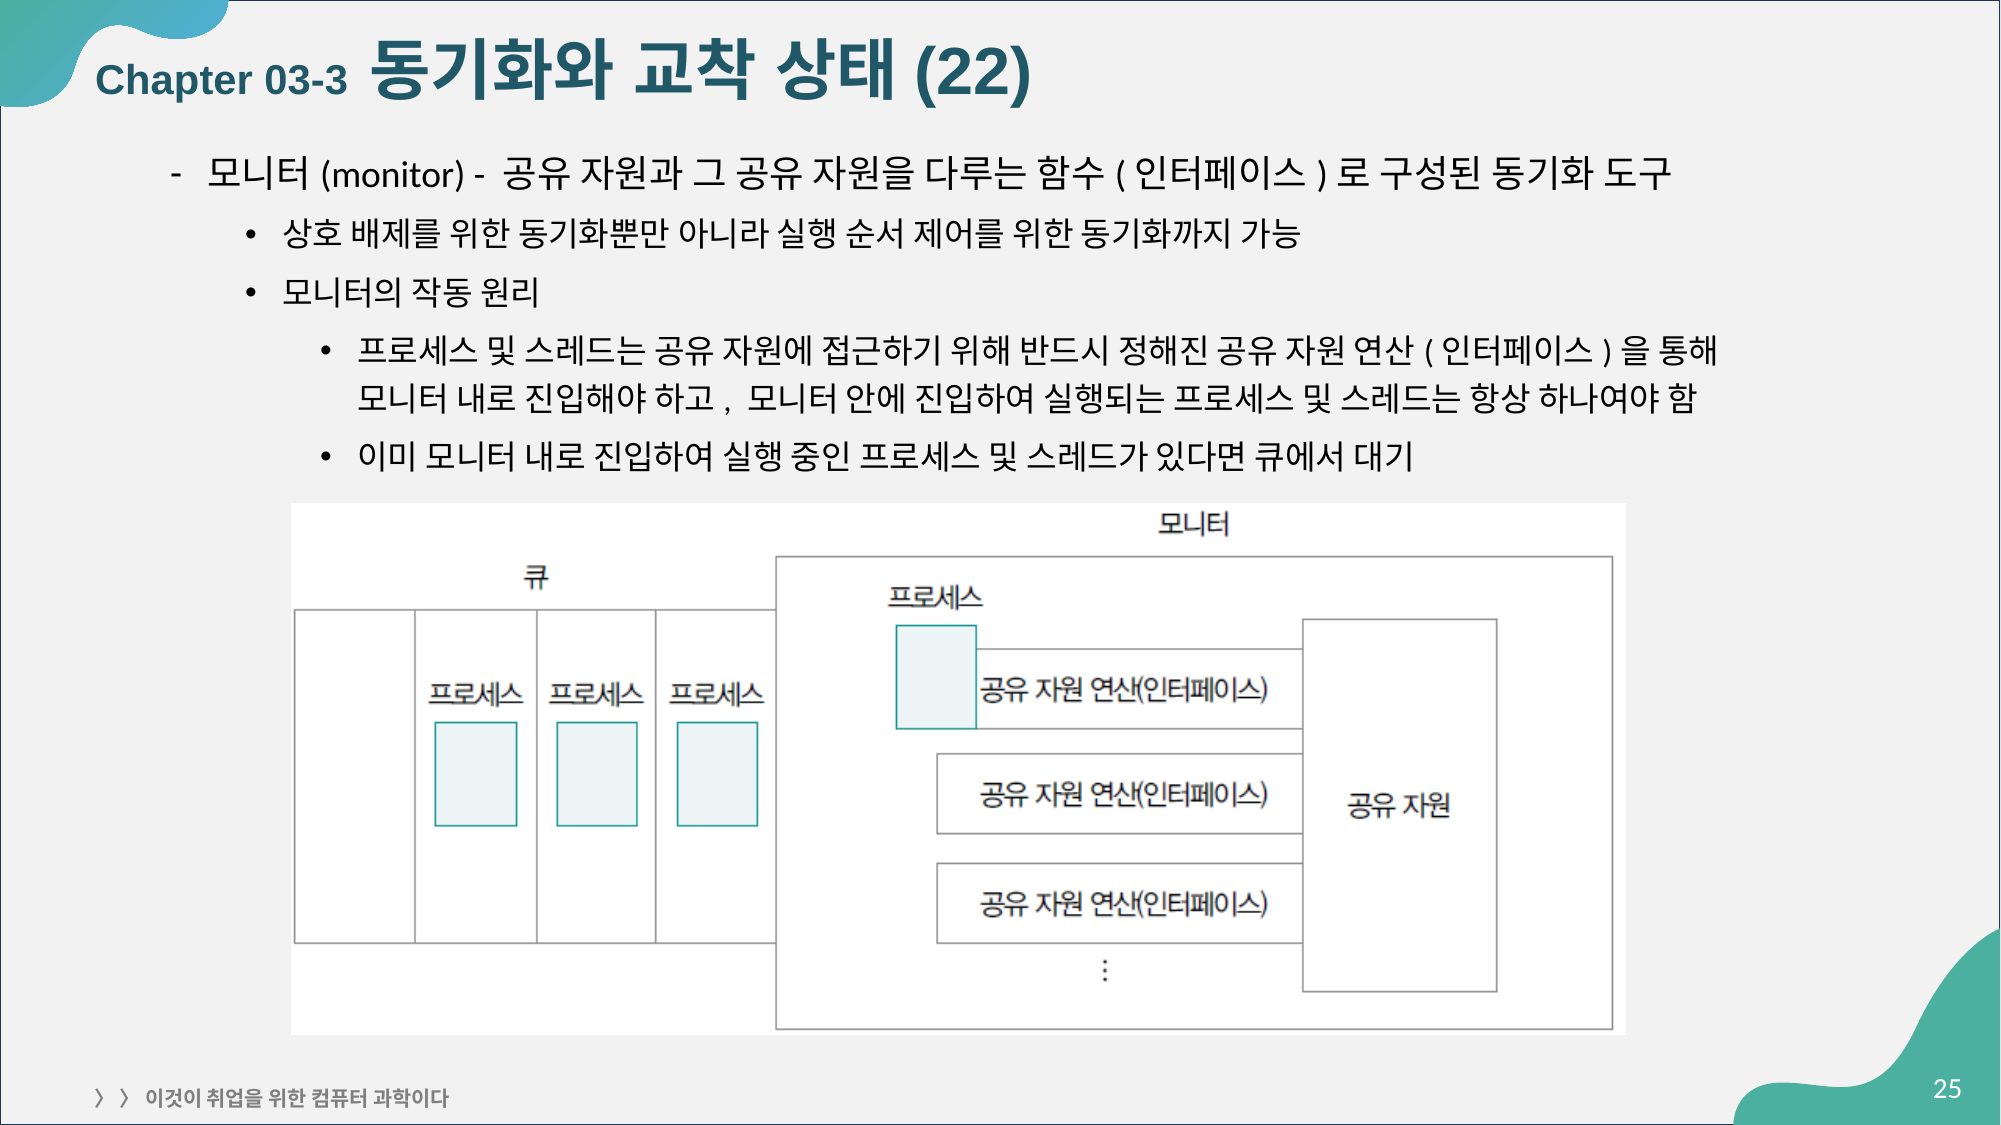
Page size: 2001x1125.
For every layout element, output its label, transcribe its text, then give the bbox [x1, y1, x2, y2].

footer 〉 〉 이것이 취업을 위한 컴퓨터 과학이다 [79, 1078, 755, 1114]
list 모니터(monitor) - 공유 자원과 그 공유 자원을 다루는 함수(인터페이스)로 구성된 동기화 도구 상호 배제를 위한 동기화뿐만 아니라 실행 순서 제어를 위한 동기화까지 가능 모니터의 작동 원리 프로세스 및 스레드는 공유 자원에 접근하기 위해 반드시 정해진 공유 자원 연산(인터페이스)을 통해 모니터 내로 진입해야 하고, 모니터 안에 진입하여 실행되는 프로세스 및 스레드는 항상 하나여야 함 이미 모니터 내로 진입하여 실행 중인 프로세스 및 스레드가 있다면 큐에서 대기 [79, 133, 1931, 1035]
slide_number ‹#› [1917, 1061, 1984, 1122]
picture [290, 503, 1626, 1036]
title Chapter 03-3 동기화와 교착 상태(22) [79, 17, 1931, 128]
